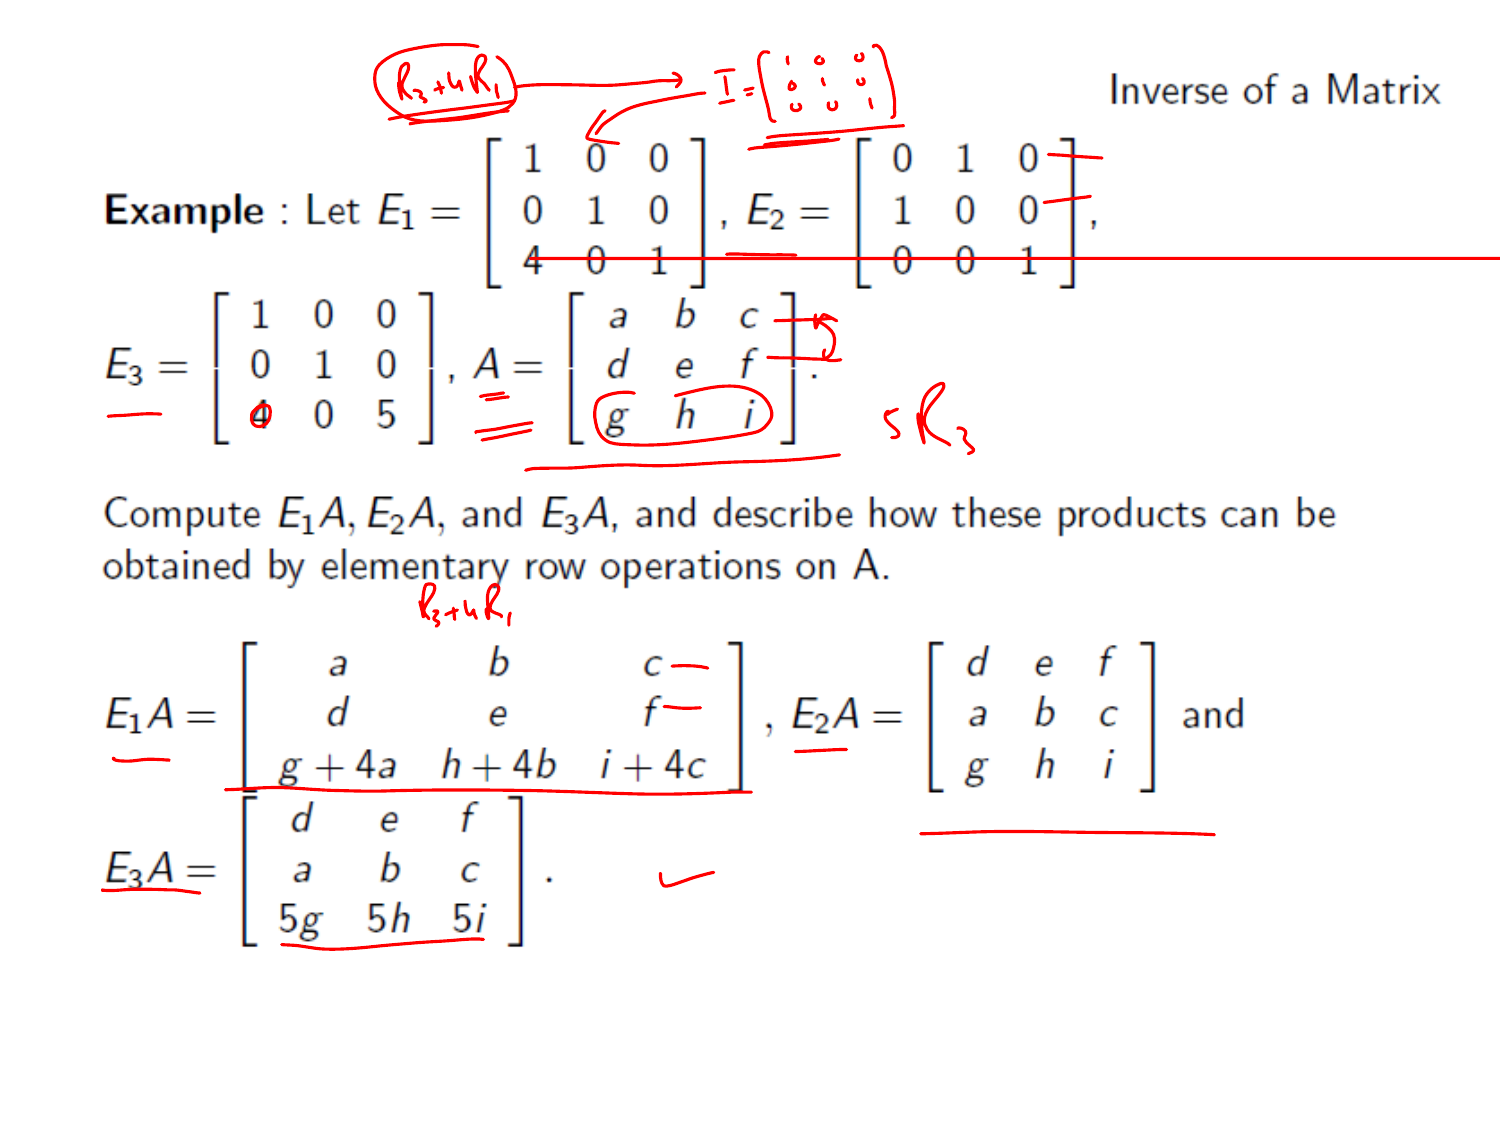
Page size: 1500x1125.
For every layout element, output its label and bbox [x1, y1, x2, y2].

picture [413, 104, 508, 119]
picture [64, 54, 1451, 965]
picture [477, 57, 483, 70]
